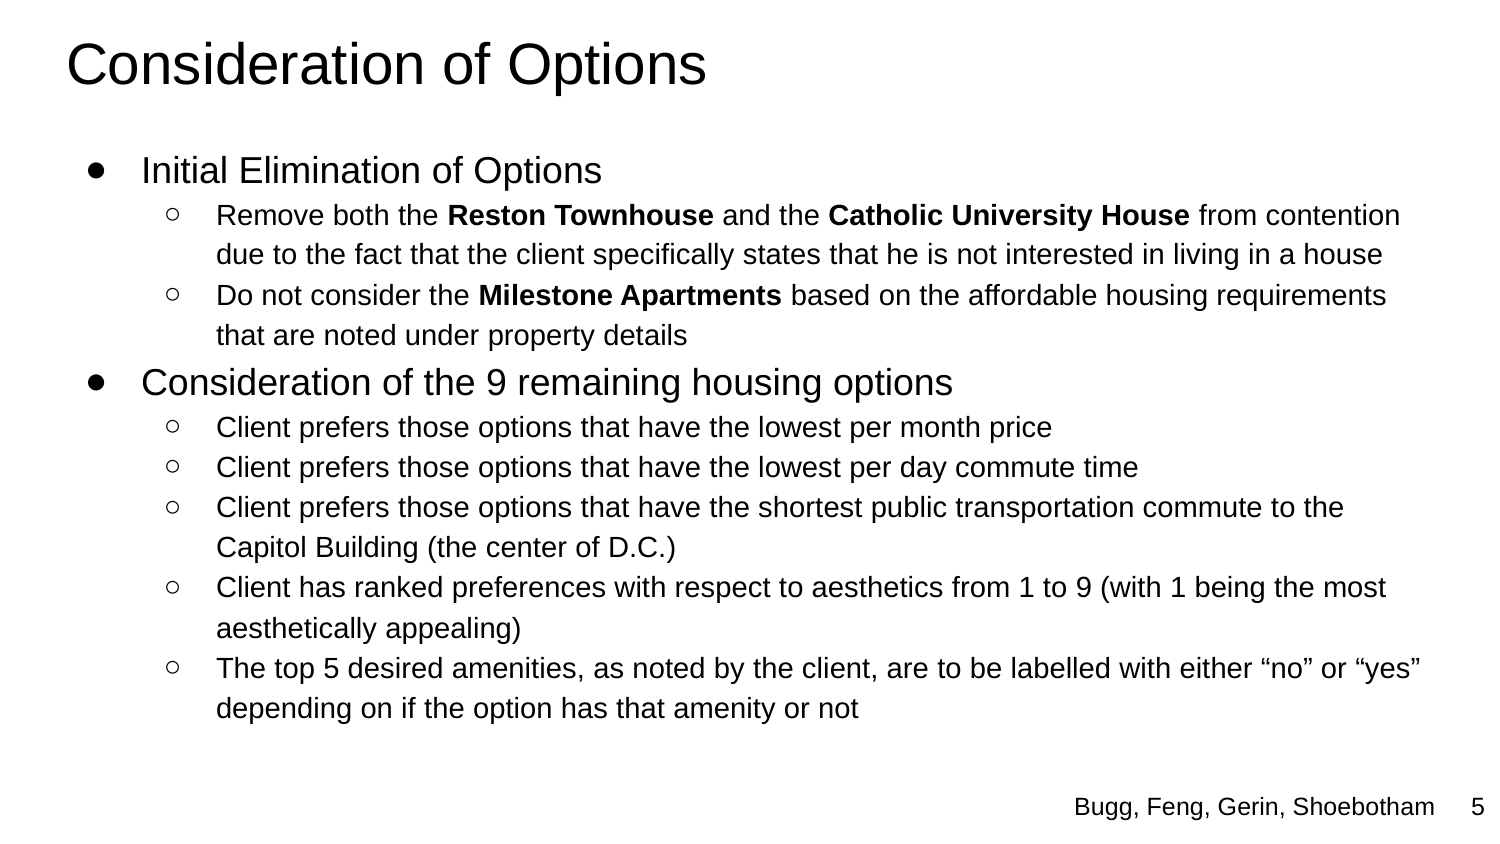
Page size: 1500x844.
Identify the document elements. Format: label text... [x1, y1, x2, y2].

text_box Bugg, Feng, Gerin, Shoebotham ‹#› [727, 772, 1500, 838]
list Initial Elimination of Options Remove both the Reston Townhouse and the Catholic University House from contention due to the fact that the client specifically states that he is not interested in living in a house Do not consider the Milestone Apartments based on the affordable housing requirements that are noted under property details Consideration of the 9 remaining housing options Client prefers those options that have the lowest per month price Client prefers those options that have the lowest per day commute time Client prefers those options that have the shortest public transportation commute to the Capitol Building (the center of D.C.) Client has ranked preferences with respect to aesthetics from 1 to 9 (with 1 being the most aesthetically appealing) The top 5 desired amenities, as noted by the client, are to be labelled with either “no” or “yes” depending on if the option has that amenity or not [51, 123, 1449, 773]
title Consideration of Options [51, 10, 1449, 105]
